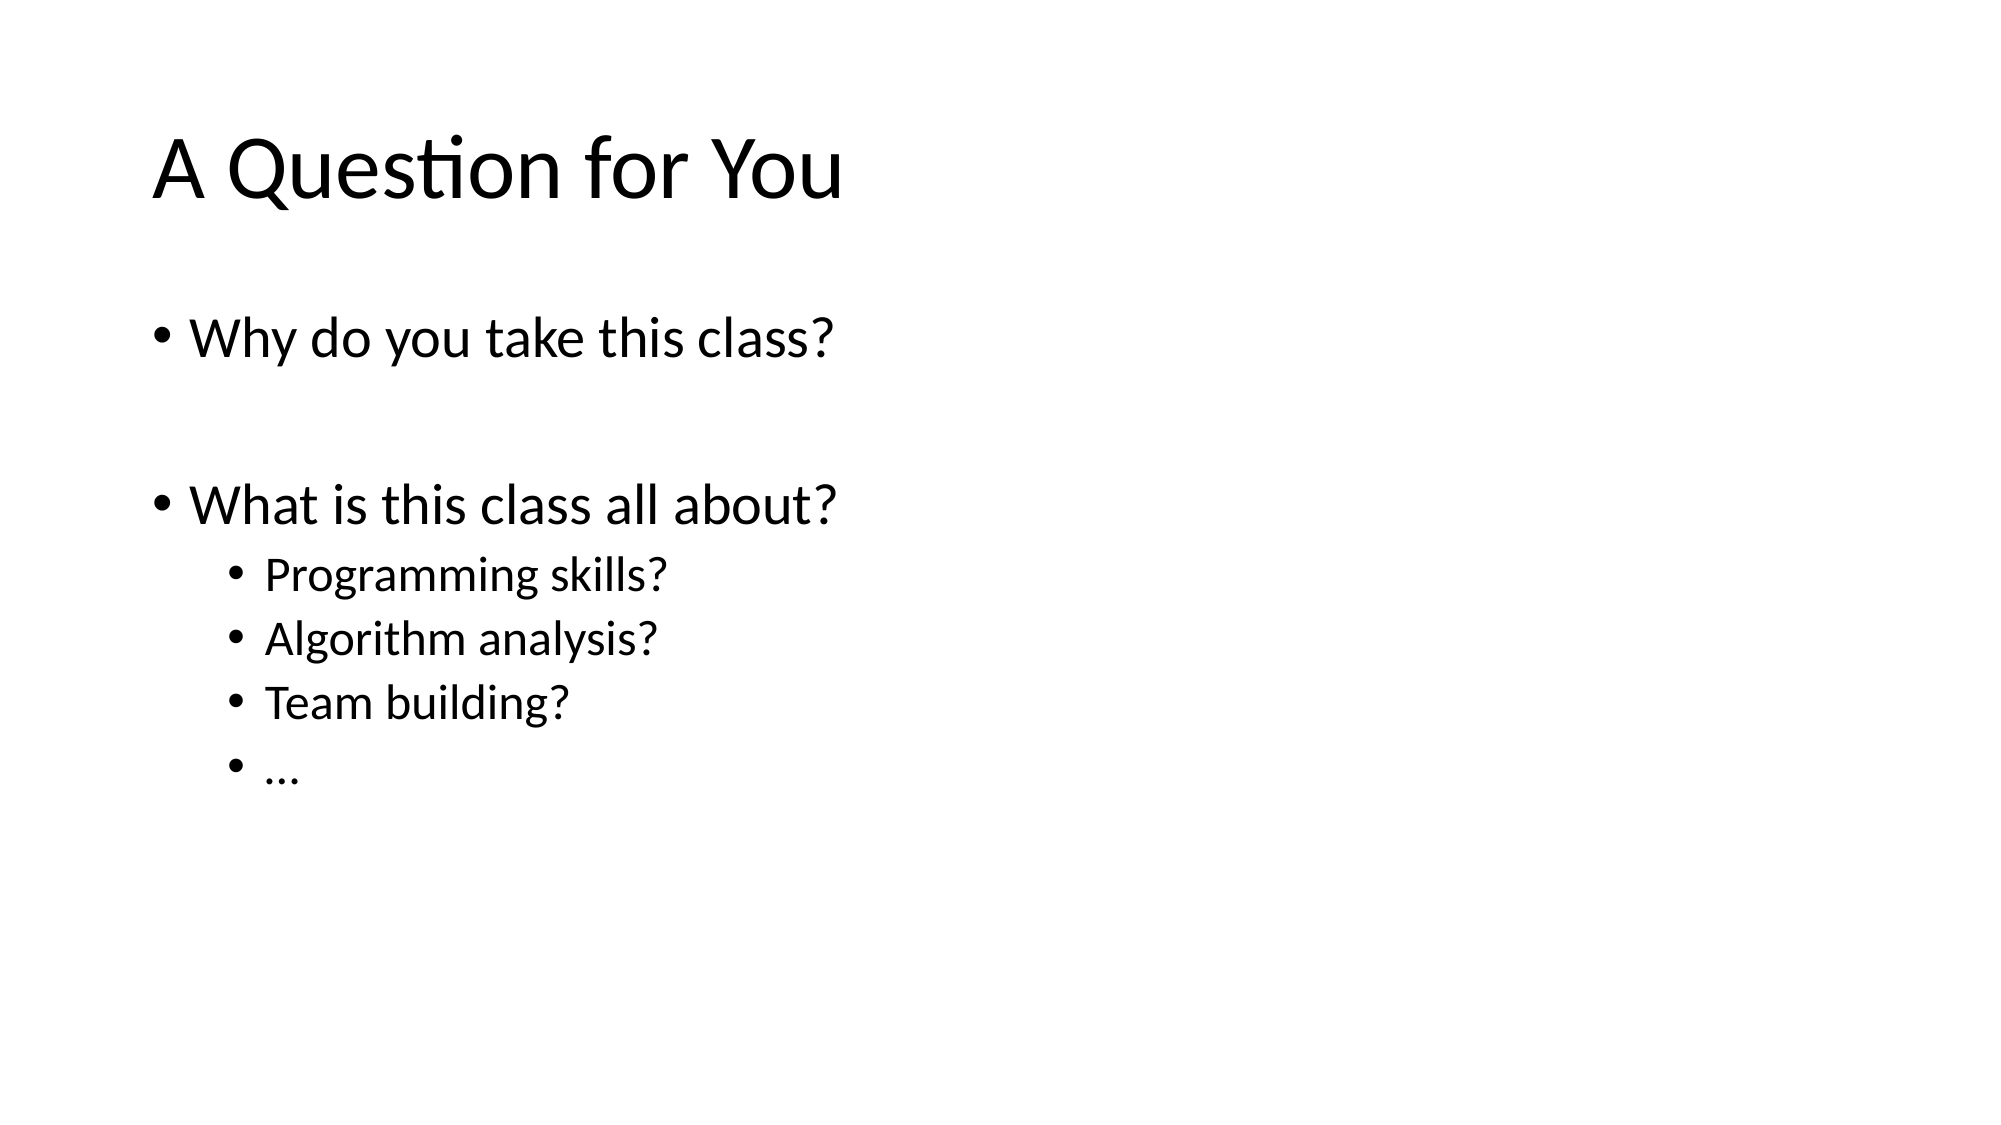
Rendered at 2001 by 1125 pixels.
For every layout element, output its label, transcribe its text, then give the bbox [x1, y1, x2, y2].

title A Question for You [137, 59, 1863, 278]
list Why do you take this class? What is this class all about? Programming skills? Algorithm analysis? Team building? … [137, 299, 1863, 1014]
